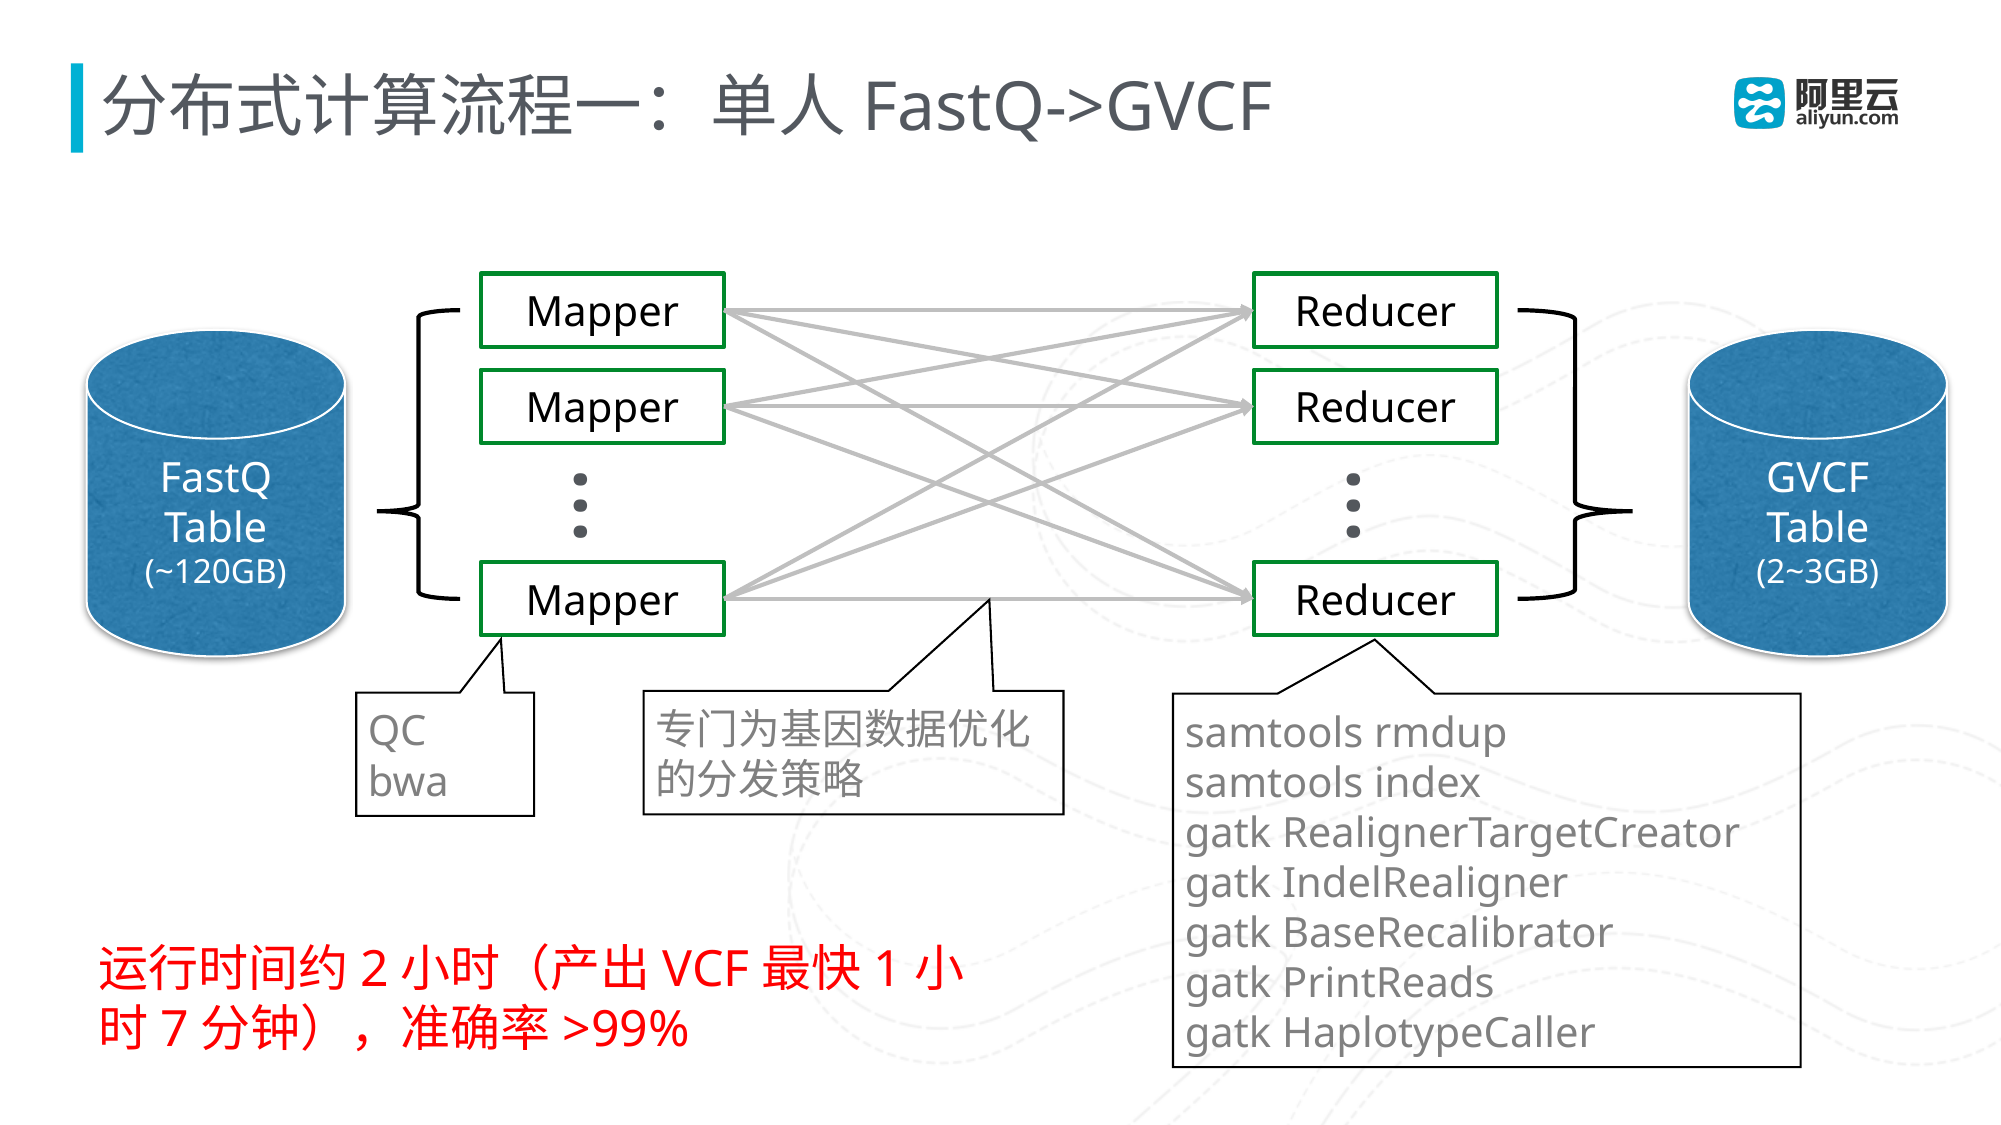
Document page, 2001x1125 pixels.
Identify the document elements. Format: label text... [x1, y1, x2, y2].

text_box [723, 309, 1254, 401]
title 分布式计算流程一：单人FastQ->GVCF [99, 51, 1900, 156]
text_box GVCF Table (2~3GB) [1688, 329, 1947, 657]
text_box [723, 406, 1254, 597]
text_box [1517, 310, 1633, 599]
text_box 专门为基因数据优化的分发策略 [643, 607, 1064, 815]
text_box Mapper [479, 560, 726, 637]
text_box Mapper [479, 271, 726, 349]
text_box samtools rmdup samtools index gatk RealignerTargetCreator gatk IndelRealigner gatk BaseRecalibrator gatk PrintReads gatk HaplotypeCaller [1173, 639, 1801, 1068]
text_box … [1320, 450, 1456, 560]
text_box [376, 310, 461, 599]
text_box Reducer [1252, 560, 1499, 637]
text_box Mapper [479, 368, 717, 445]
text_box Reducer [1265, 368, 1499, 445]
text_box QC bwa [356, 639, 535, 816]
text_box … [547, 451, 683, 561]
text_box Reducer [1252, 271, 1499, 349]
text_box FastQ Table (~120GB) [86, 329, 346, 657]
text_box 运行时间约2小时（产出VCF最快1小时7分钟），准确率>99% [86, 924, 977, 1069]
